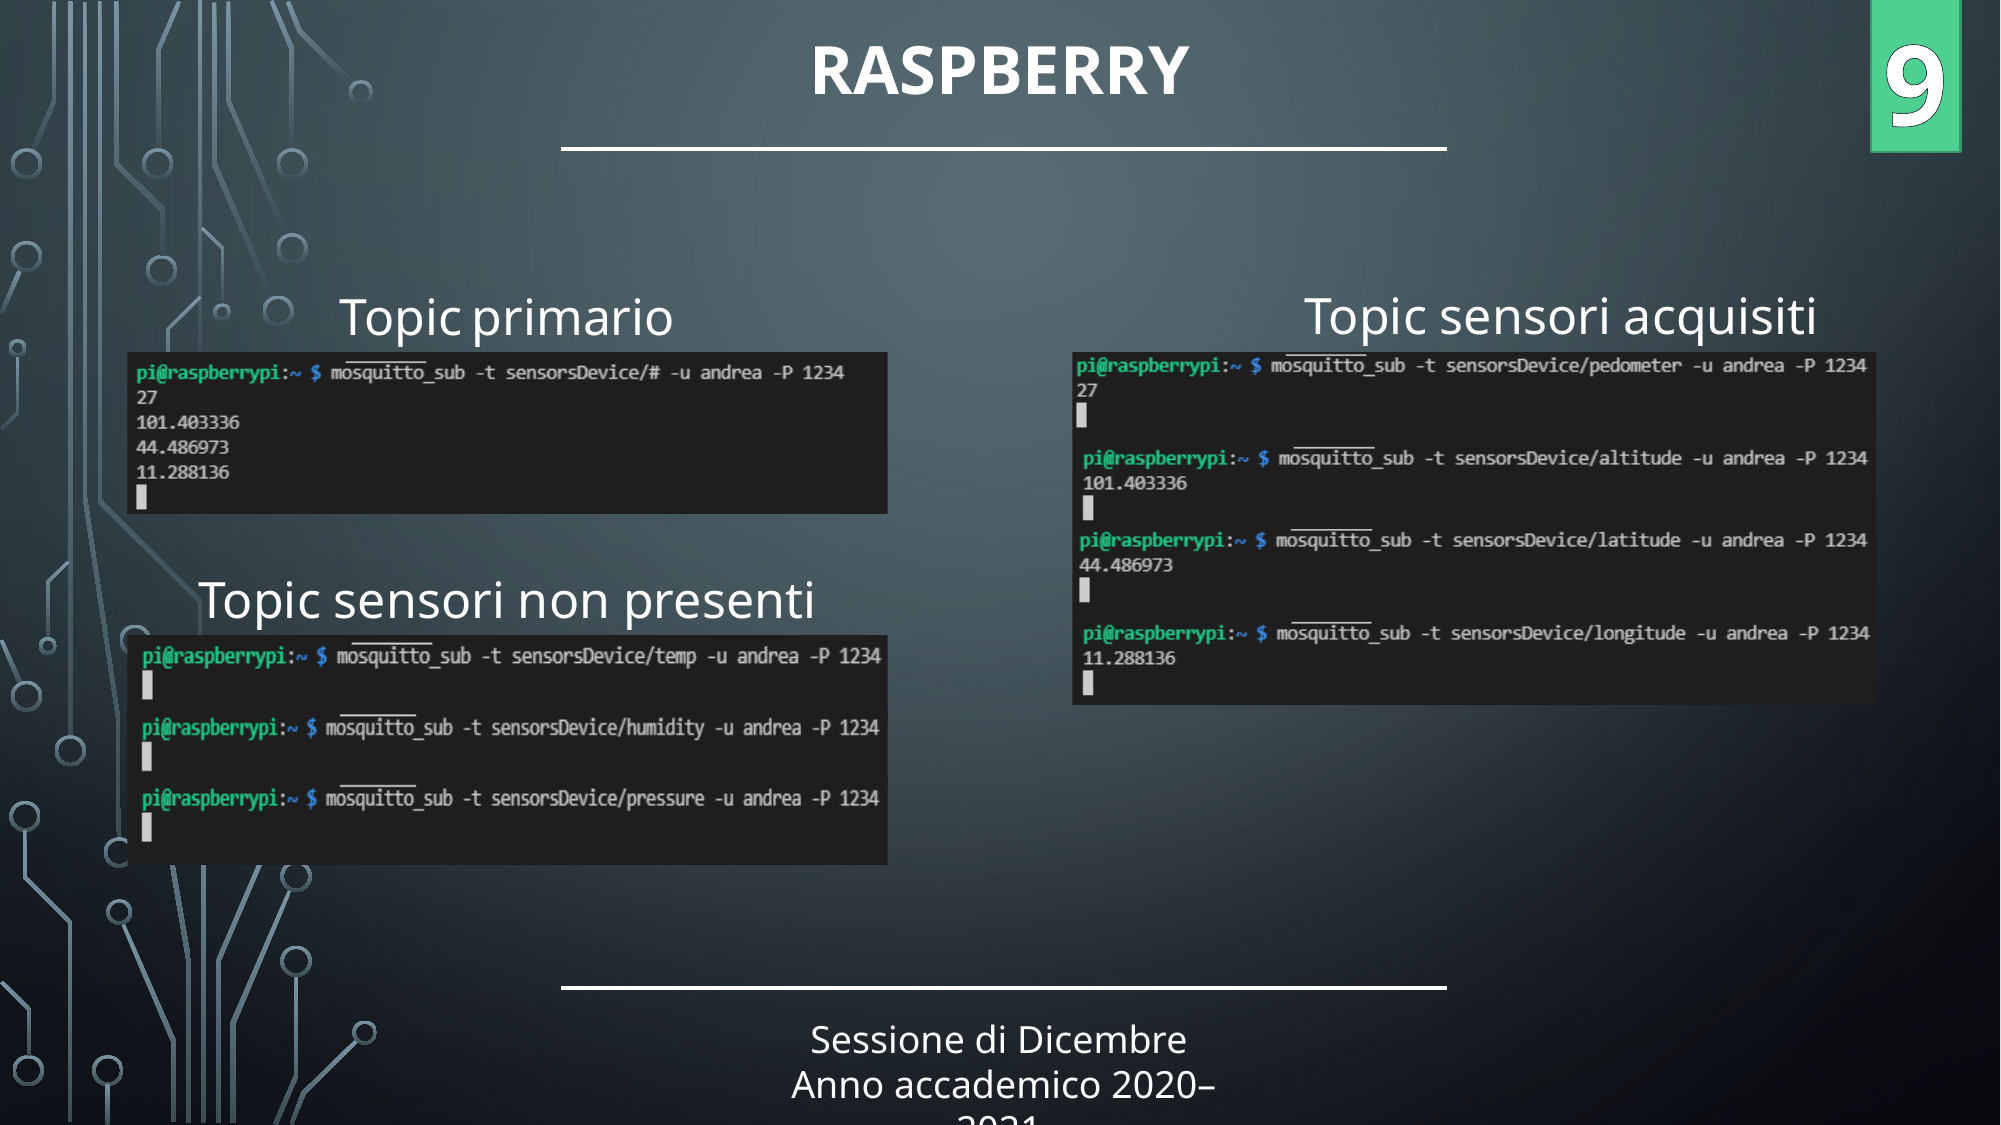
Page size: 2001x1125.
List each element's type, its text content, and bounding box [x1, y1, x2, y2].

text_box Sessione di Dicembre Anno accademico 2020–2021 [753, 1008, 1254, 1125]
picture [127, 635, 888, 865]
text_box Topic primario [325, 277, 690, 352]
text_box Topic sensori acquisiti [1289, 277, 1834, 352]
picture [1071, 352, 1877, 706]
text_box RASPBERRY [594, 20, 1406, 115]
text_box Topic sensori non presenti [183, 561, 832, 635]
text_box [1870, 0, 1962, 5]
picture [127, 352, 888, 514]
text_box 9 [1868, 5, 1963, 156]
